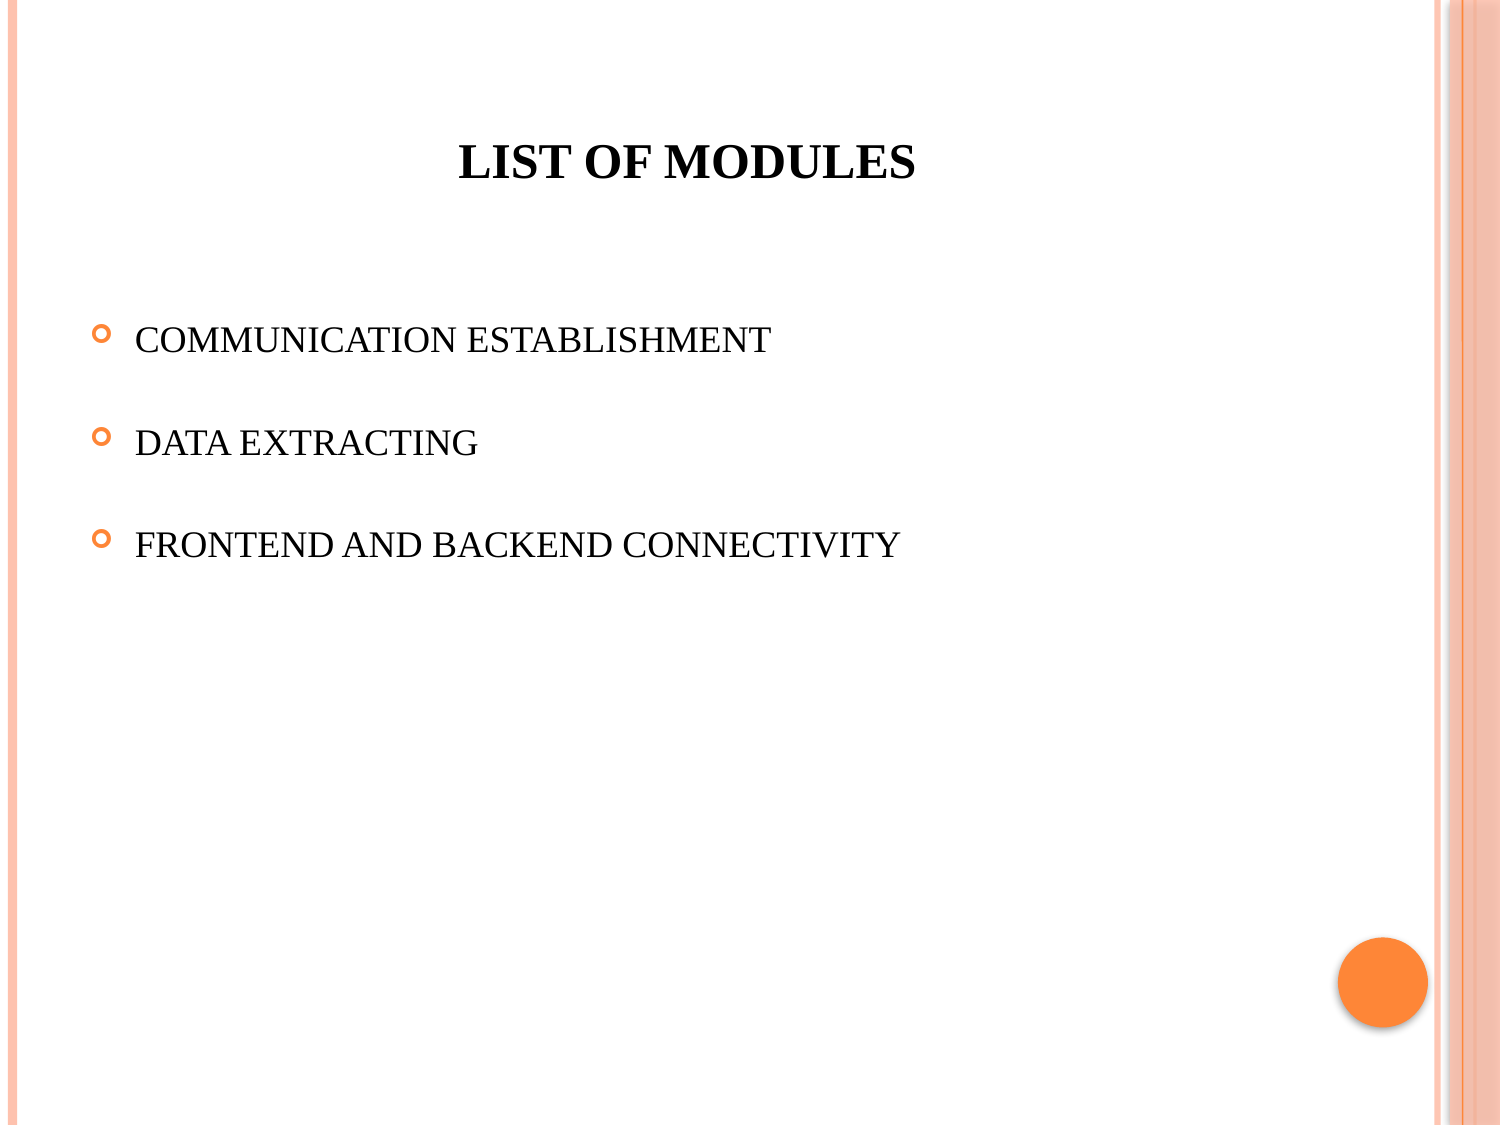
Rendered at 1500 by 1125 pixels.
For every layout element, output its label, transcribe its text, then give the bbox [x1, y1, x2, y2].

title List of modules [75, 45, 1300, 197]
list COMMUNICATION ESTABLISHMENT DATA EXTRACTING FRONTEND AND BACKEND CONNECTIVITY [75, 262, 1300, 1062]
